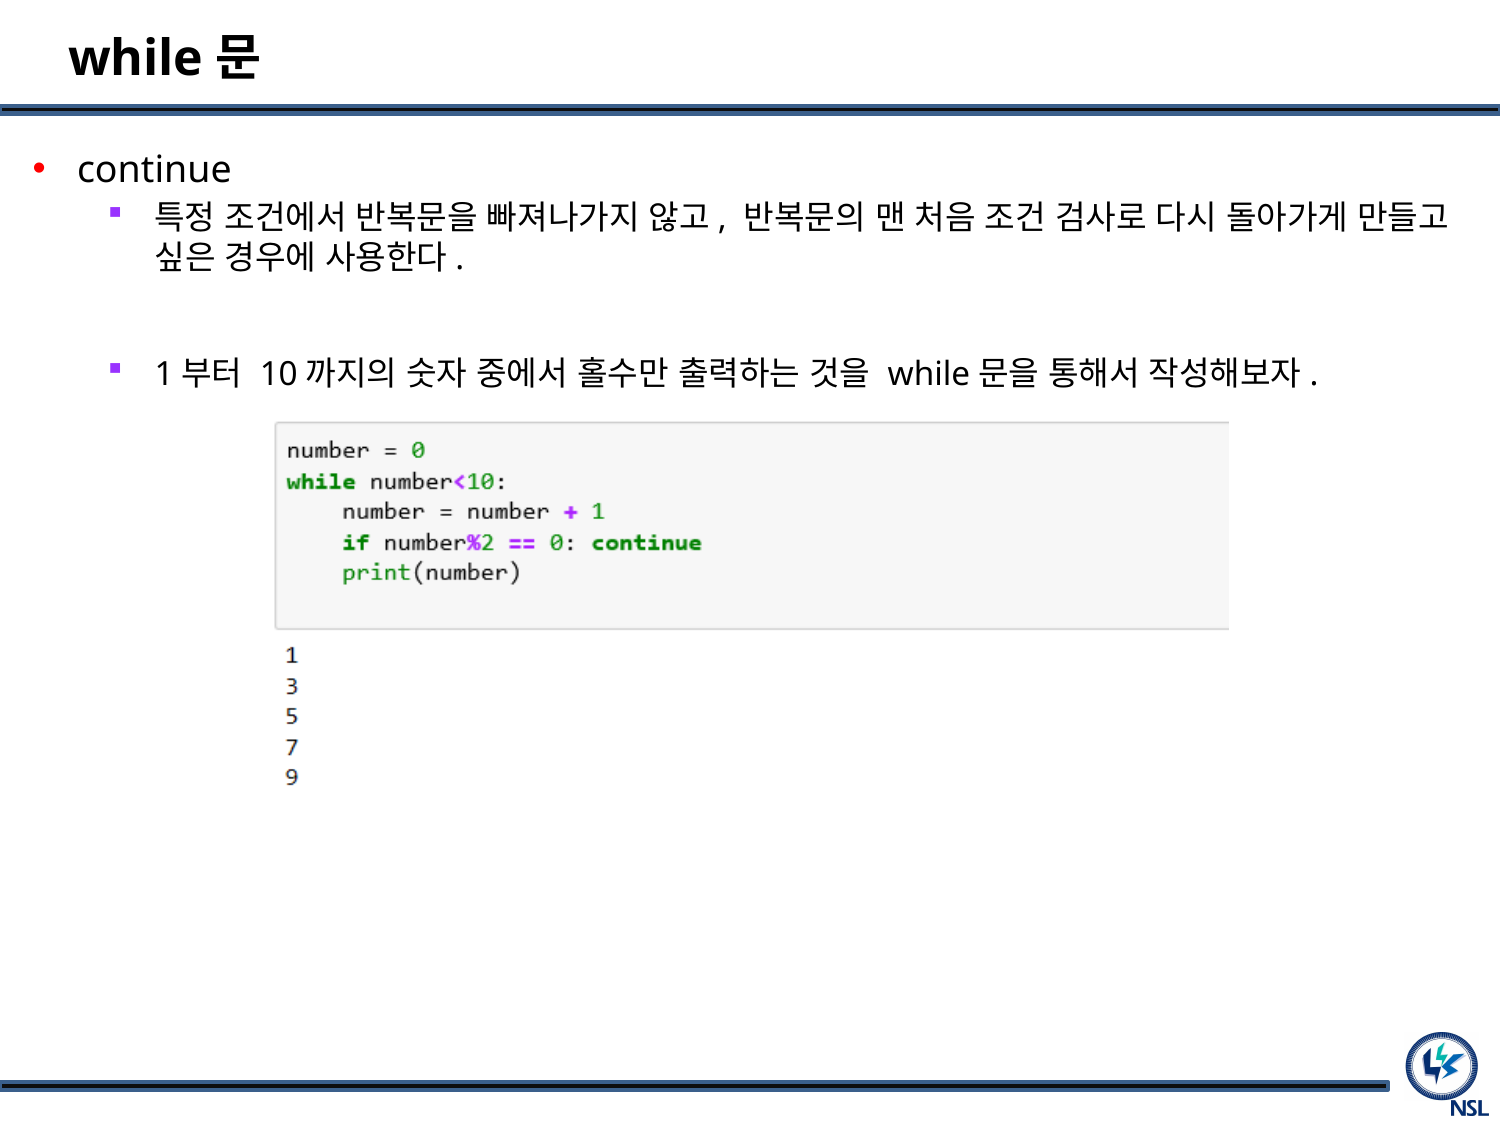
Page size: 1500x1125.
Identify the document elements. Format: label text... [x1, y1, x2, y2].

title while문 [53, 7, 1489, 103]
list continue 특정 조건에서 반복문을 빠져나가지 않고, 반복문의 맨 처음 조건 검사로 다시 돌아가게 만들고 싶은 경우에 사용한다. 1부터 10까지의 숫자 중에서 홀수만 출력하는 것을 while문을 통해서 작성해보자. [17, 137, 1479, 1067]
picture [1404, 1067, 1489, 1116]
picture [267, 411, 1229, 793]
